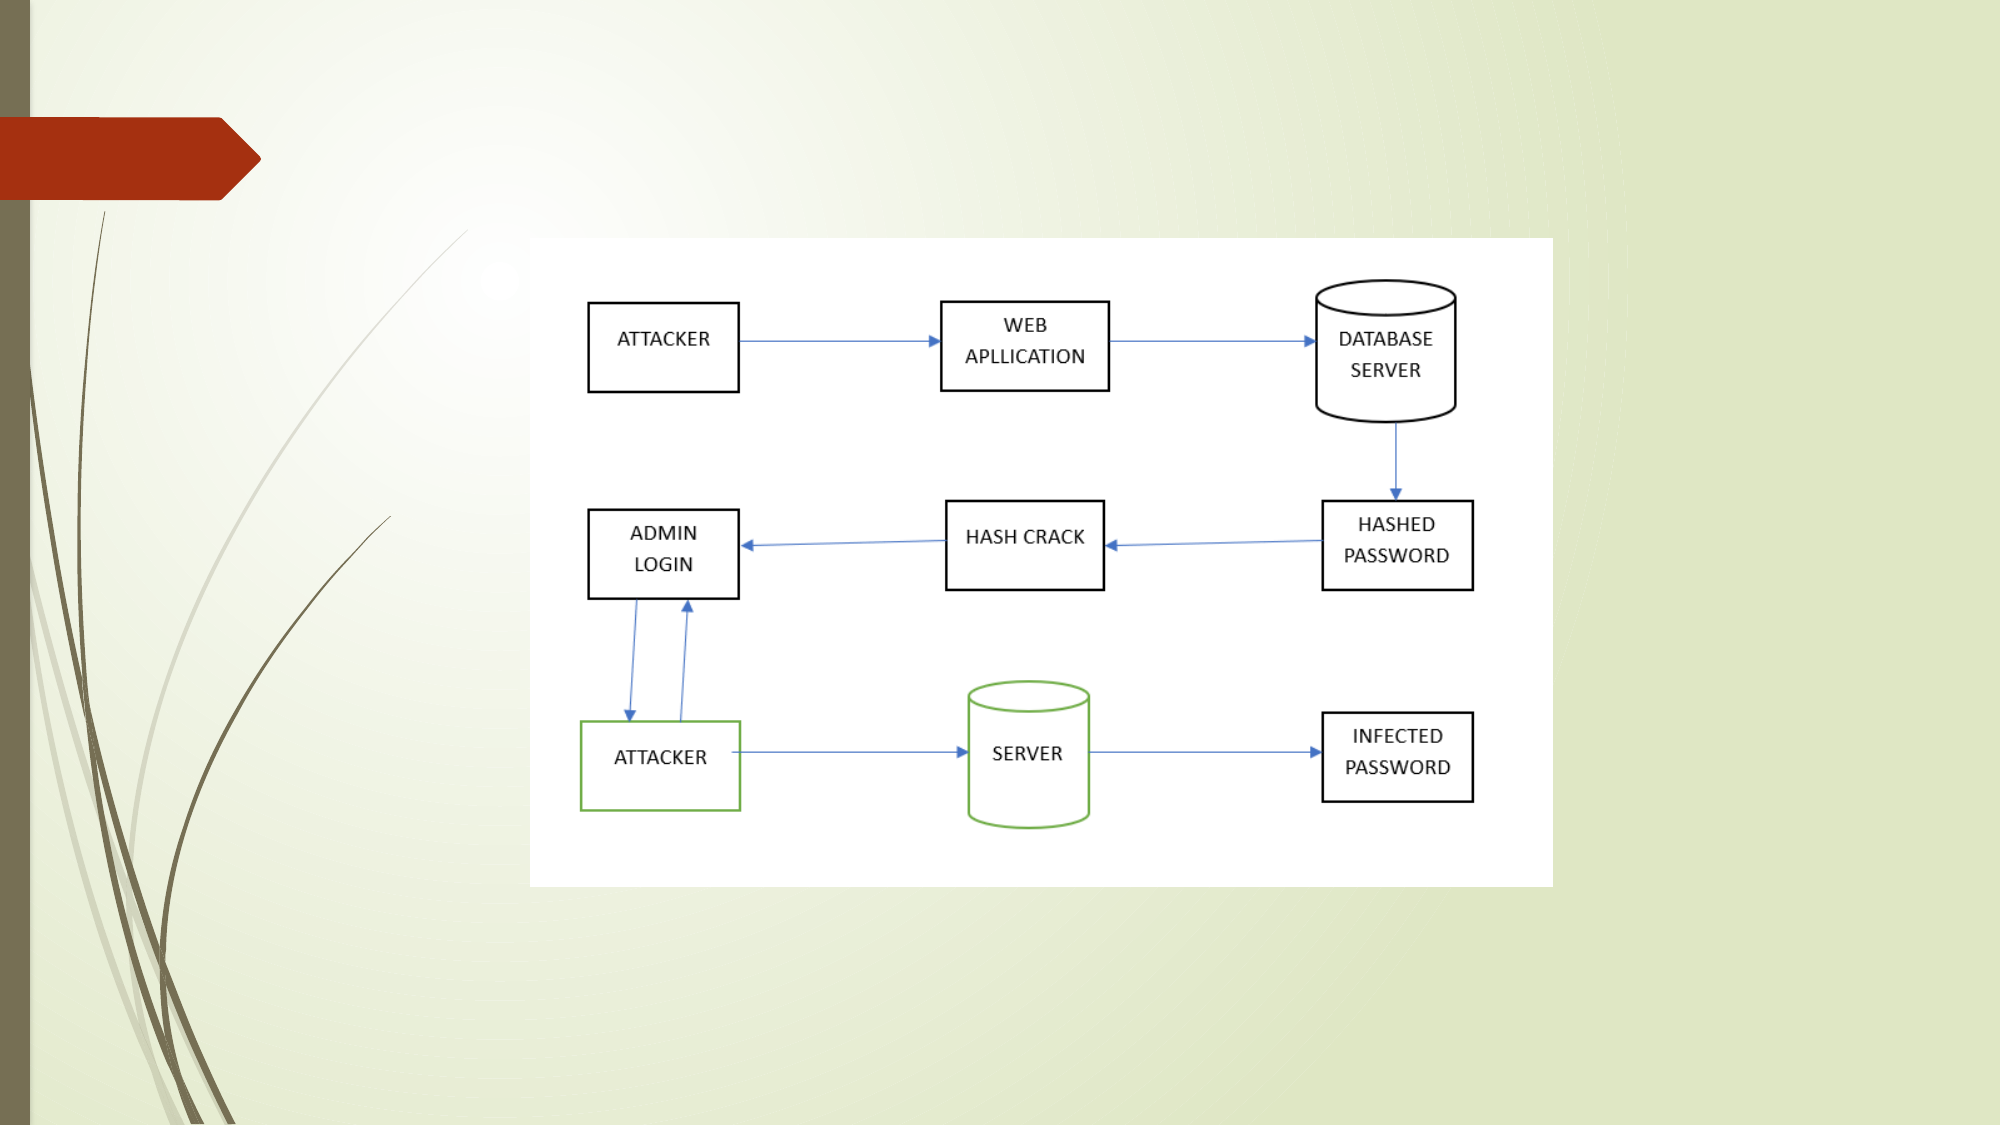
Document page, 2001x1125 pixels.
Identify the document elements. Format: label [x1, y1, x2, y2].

list [529, 238, 1553, 887]
